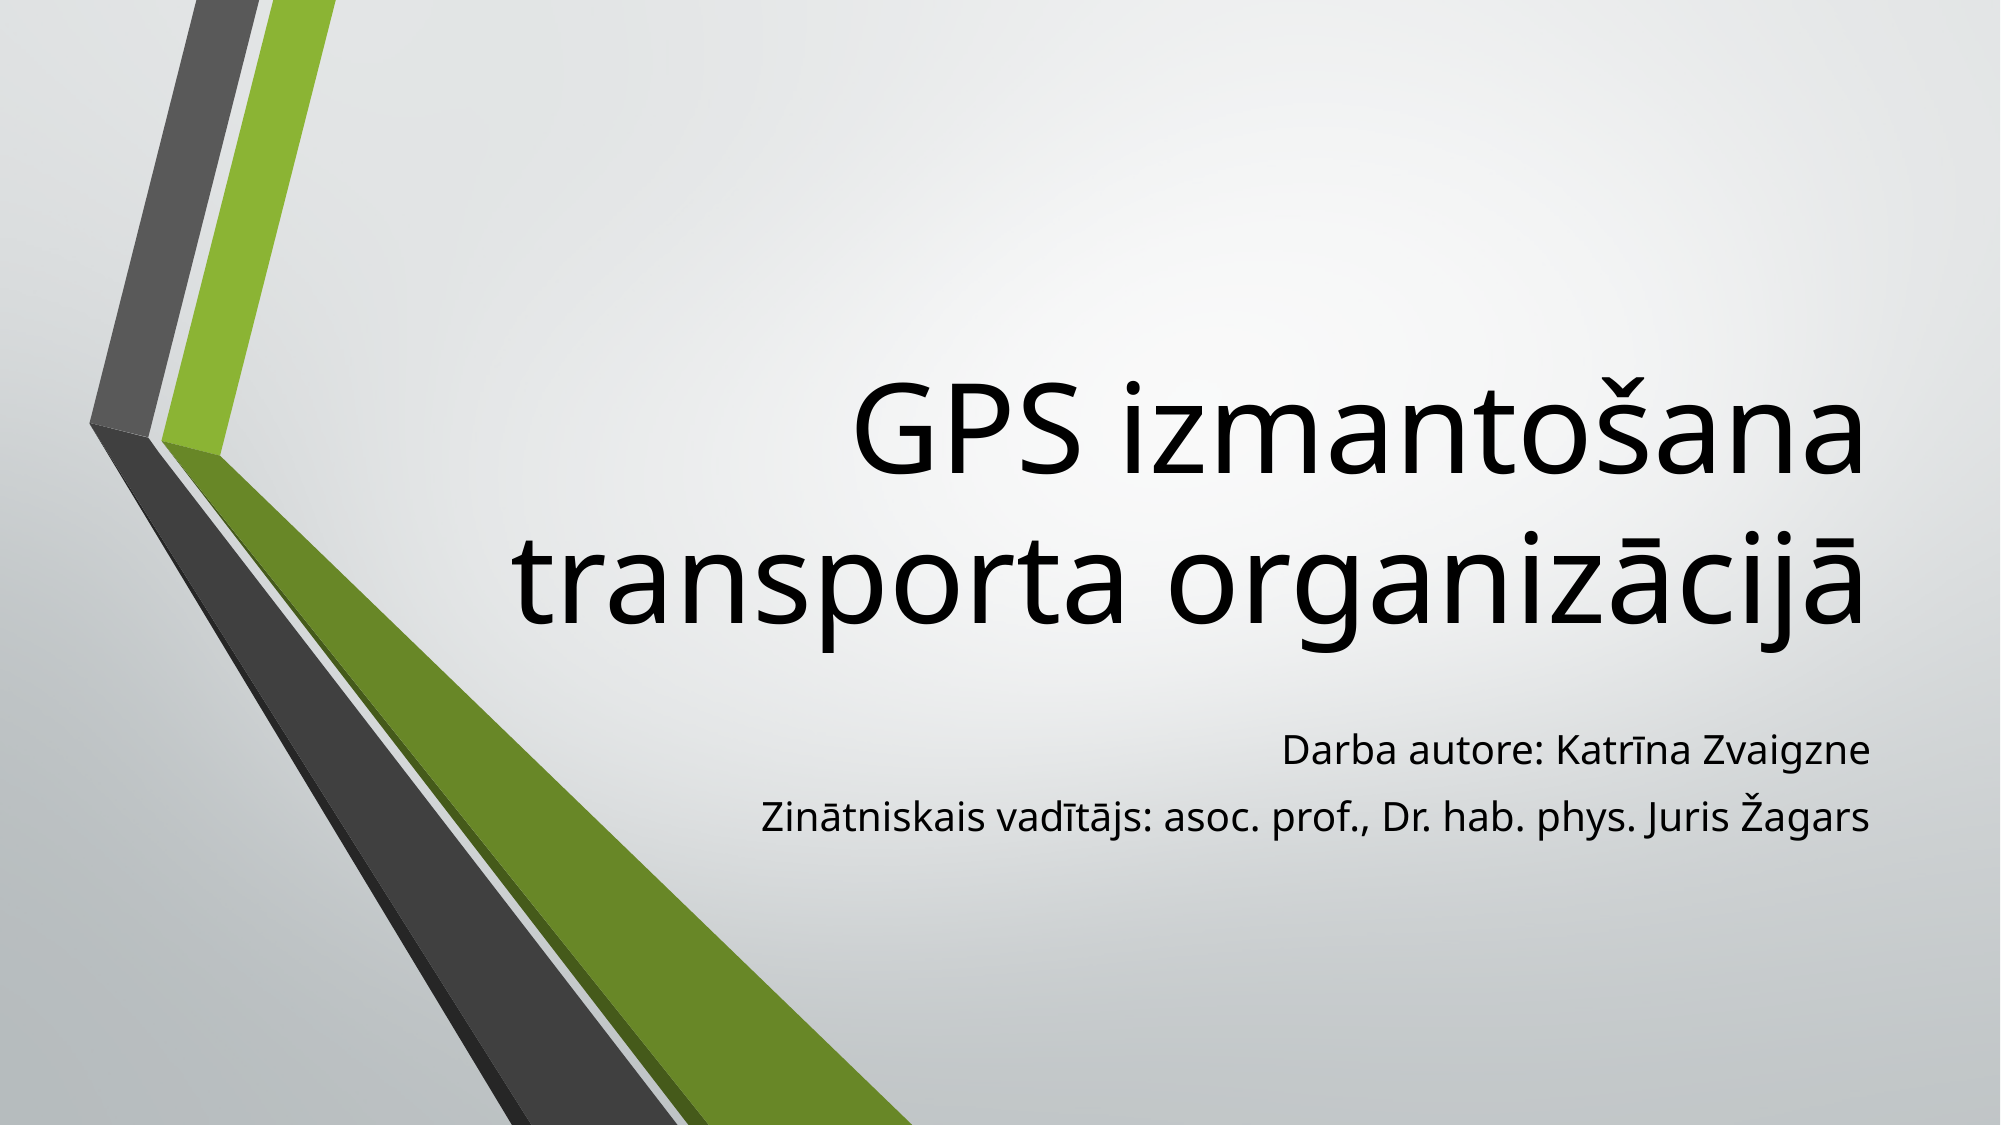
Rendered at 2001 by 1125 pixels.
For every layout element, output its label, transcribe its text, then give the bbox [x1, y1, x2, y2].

subtitle Darba autore: Katrīna Zvaigzne Zinātniskais vadītājs: asoc. prof., Dr. hab. phys. Juris Žagars [740, 655, 1887, 884]
title GPS izmantošana transporta organizācijā [480, 226, 1887, 656]
